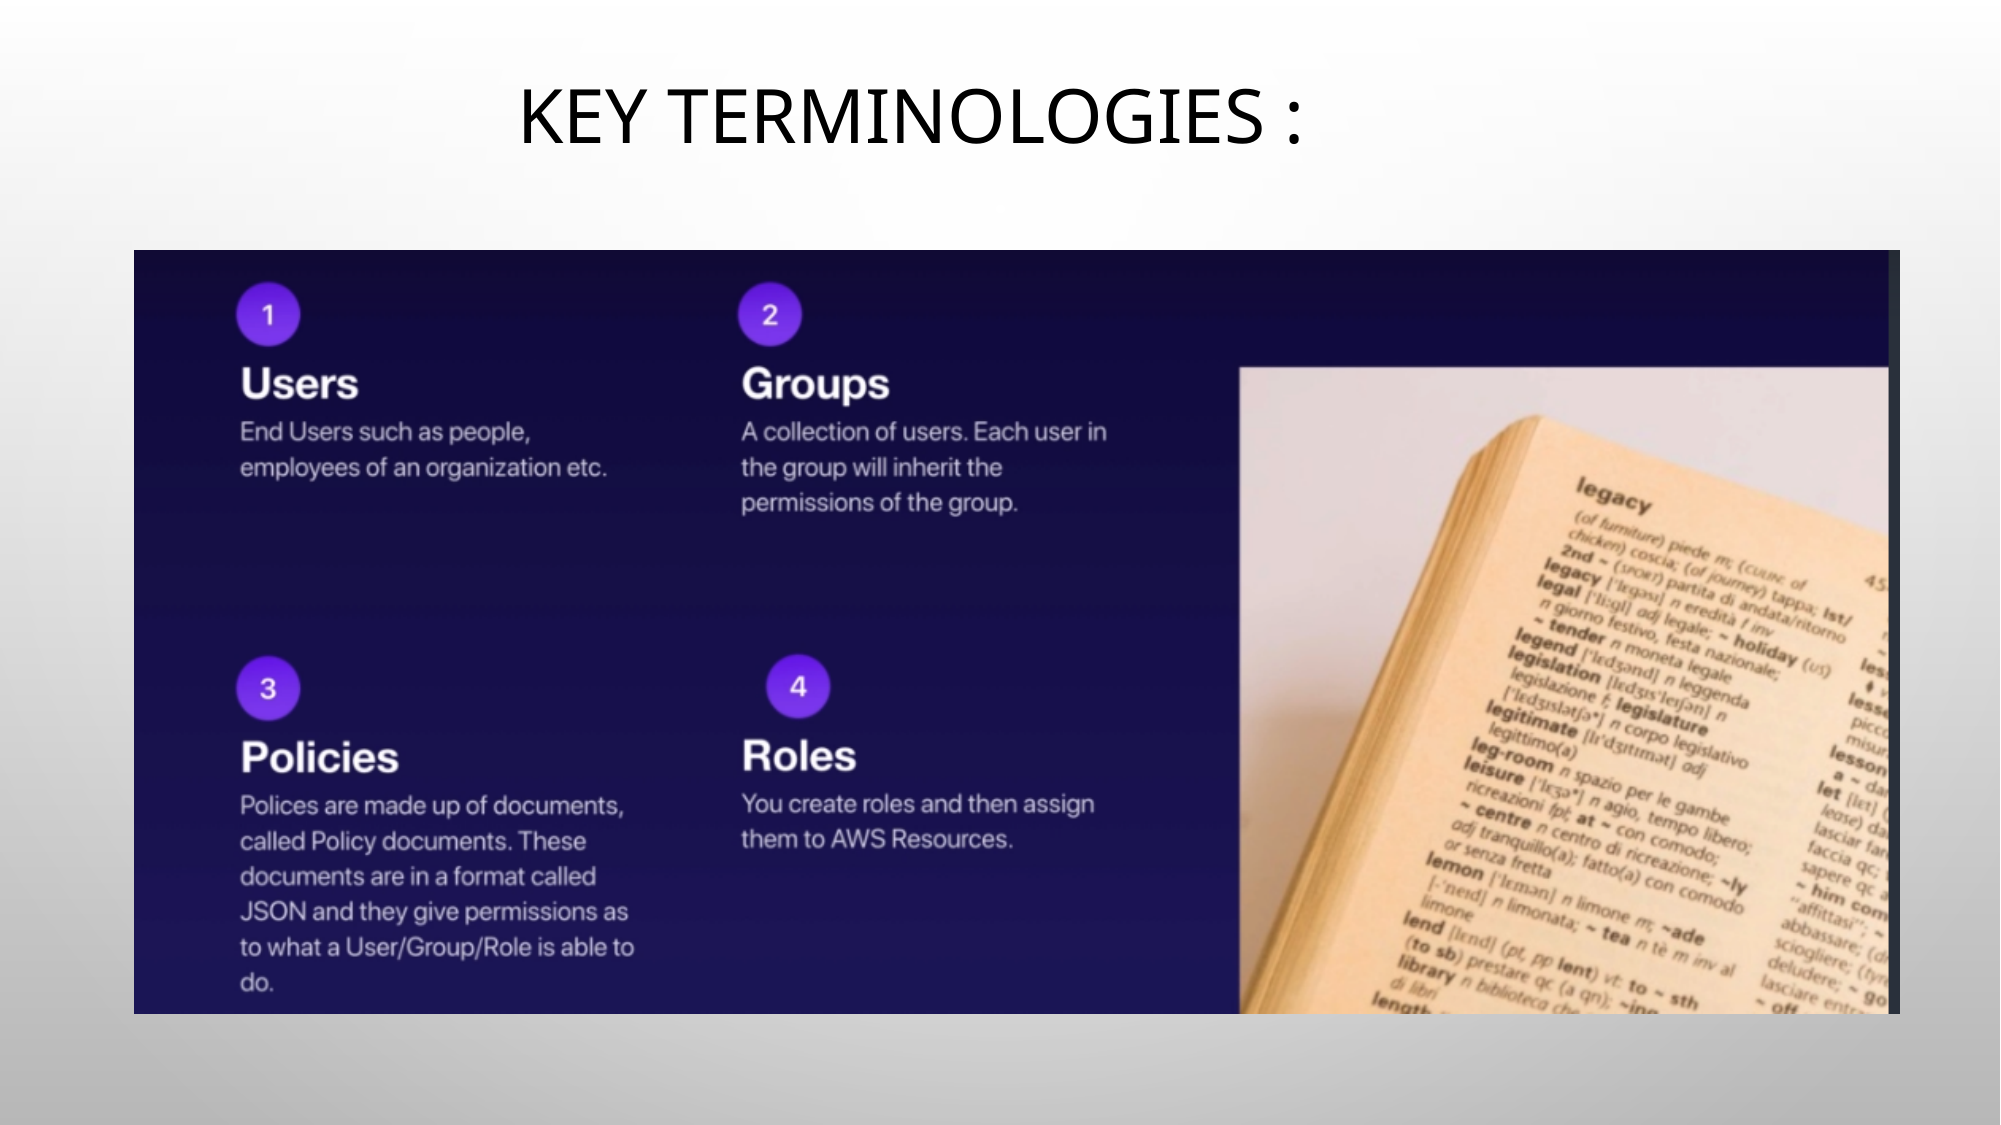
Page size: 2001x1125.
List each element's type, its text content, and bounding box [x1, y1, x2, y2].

title KEY TERMINOLOGIES : [61, 0, 1762, 251]
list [134, 250, 1900, 1014]
picture [0, 0, 2000, 1125]
